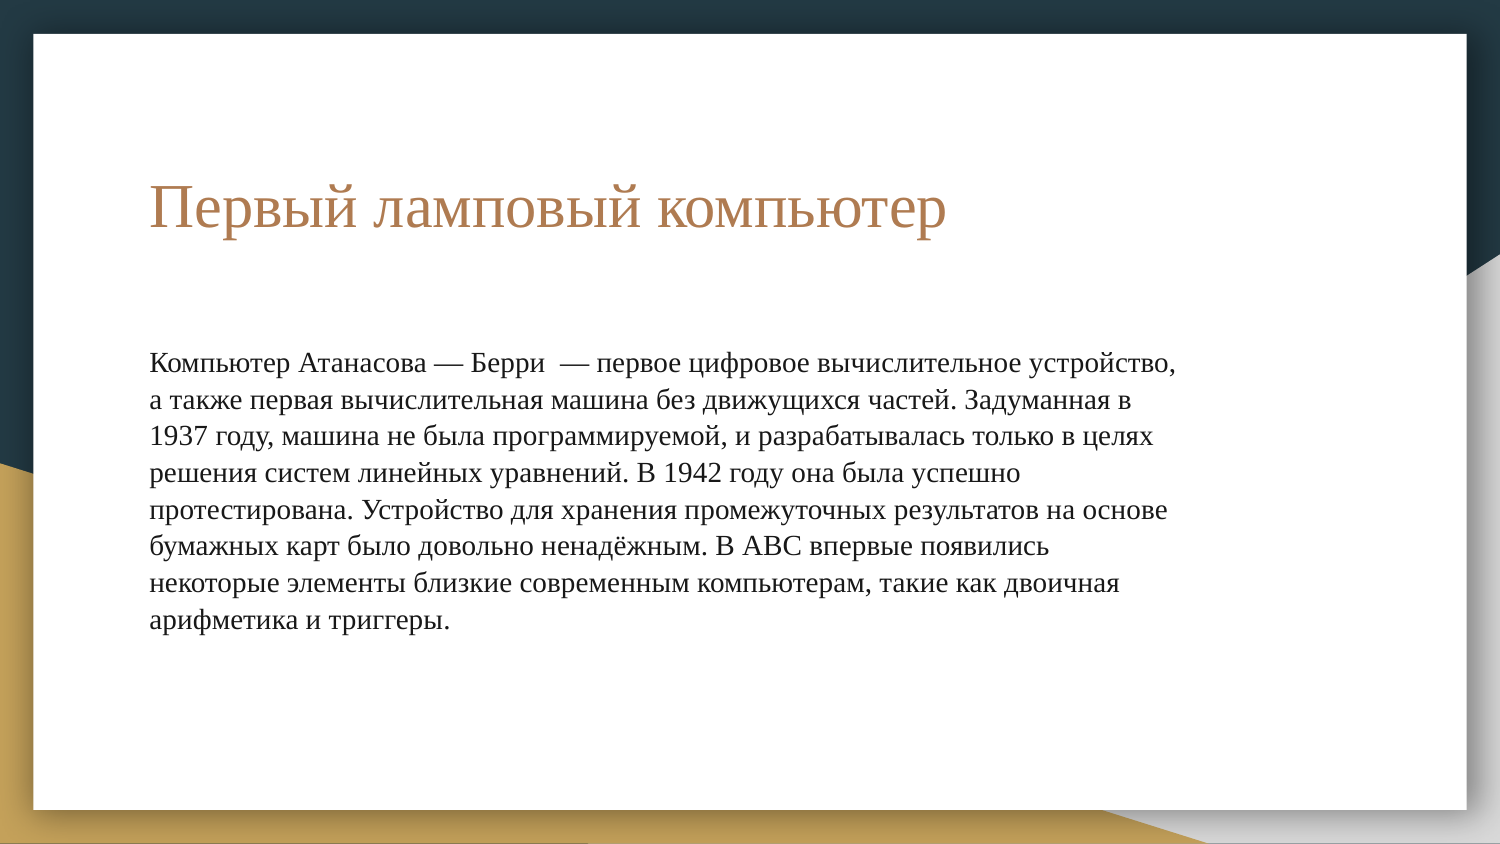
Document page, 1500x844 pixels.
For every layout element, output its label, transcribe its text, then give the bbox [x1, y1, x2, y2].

list Компьютер Атанасова — Берри — первое цифровое вычислительное устройство, а также первая вычислительная машина без движущихся частей. Задуманная в 1937 году, машина не была программируемой, и разрабатывалась только в целях решения систем линейных уравнений. В 1942 году она была успешно протестирована. Устройство для хранения промежуточных результатов на основе бумажных карт было довольно ненадёжным. В ABC впервые появились некоторые элементы близкие современным компьютерам, такие как двоичная арифметика и триггеры. [134, 326, 1200, 729]
title Первый ламповый компьютер [134, 138, 1366, 296]
